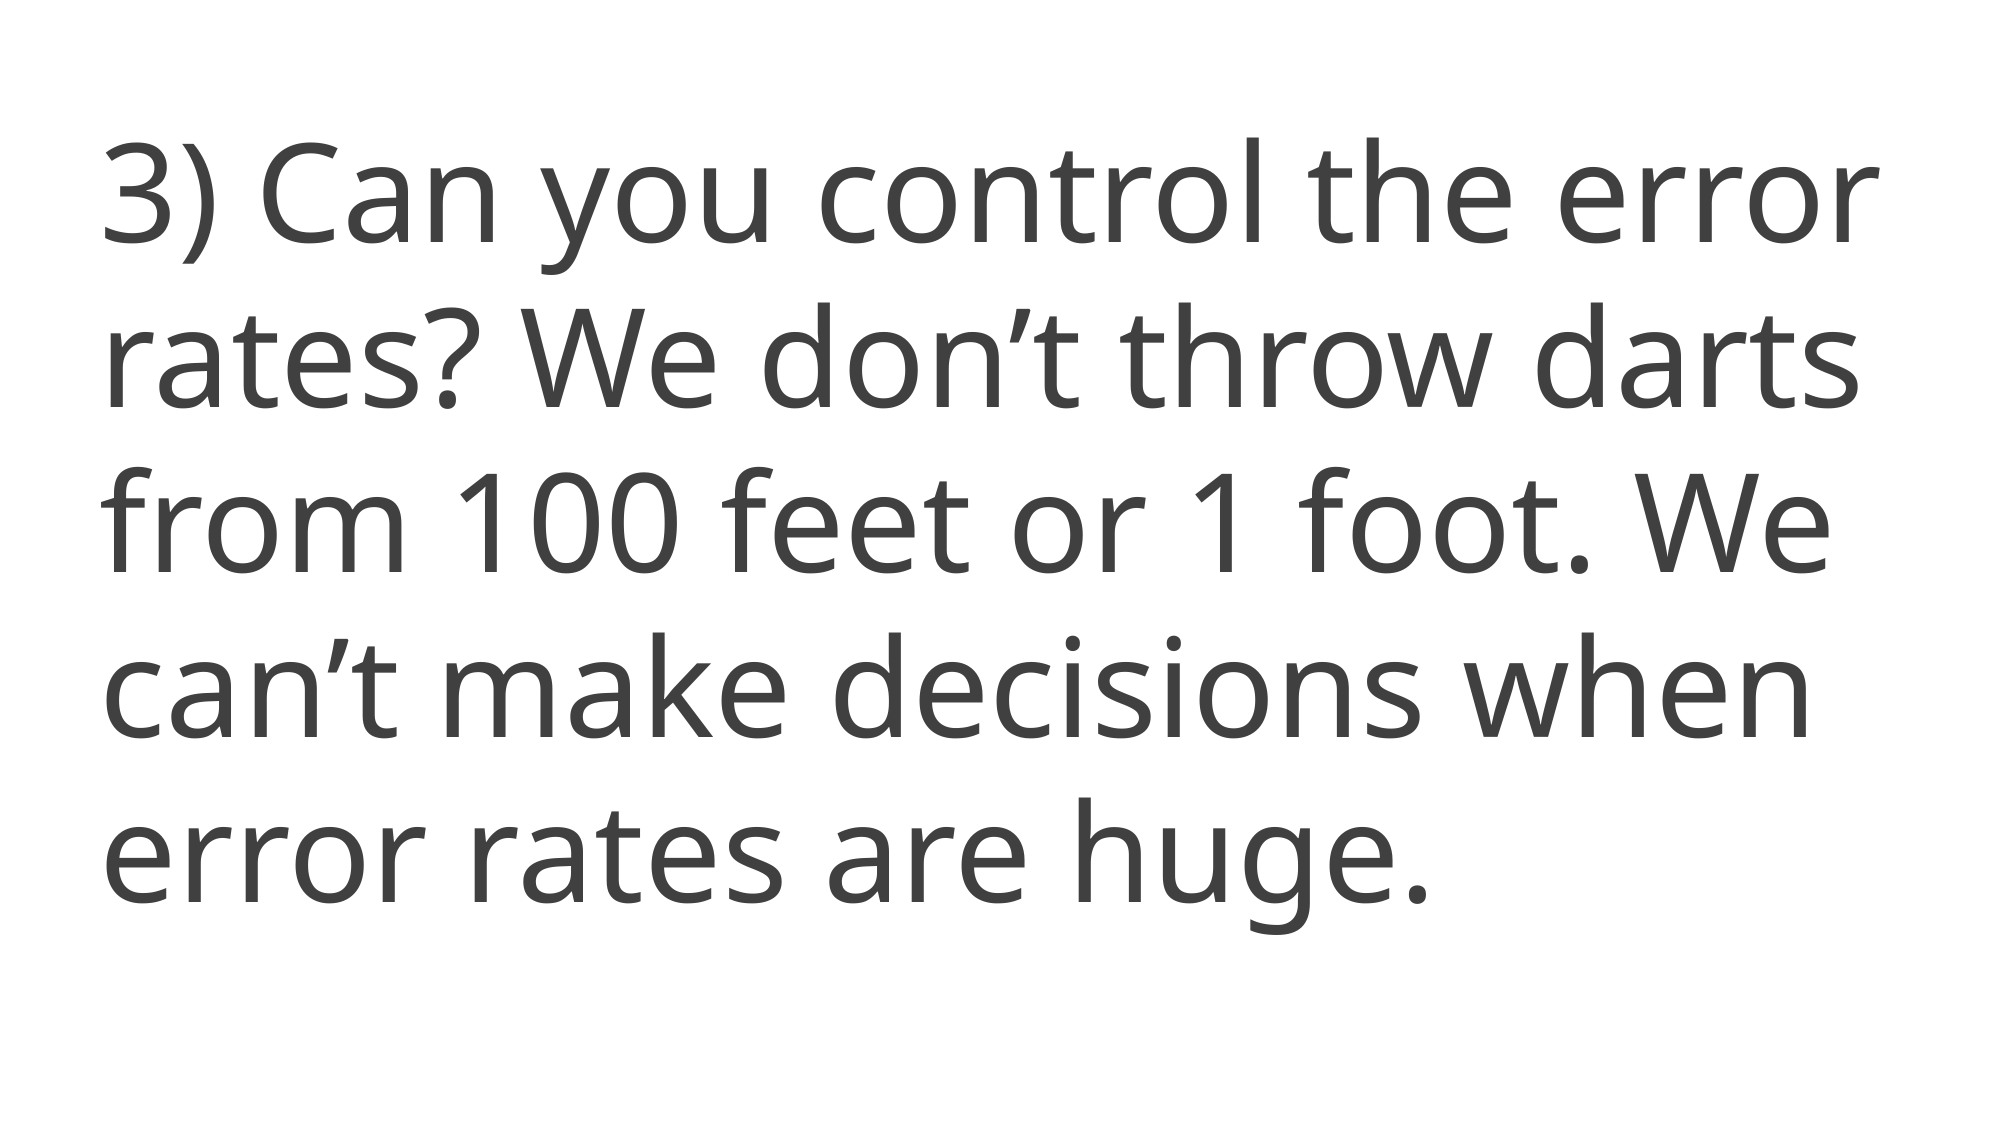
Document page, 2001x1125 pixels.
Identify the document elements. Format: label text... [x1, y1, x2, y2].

list 3) Can you control the error rates? We don’t throw darts from 100 feet or 1 foot. We can’t make decisions when error rates are huge. [85, 98, 1940, 1049]
